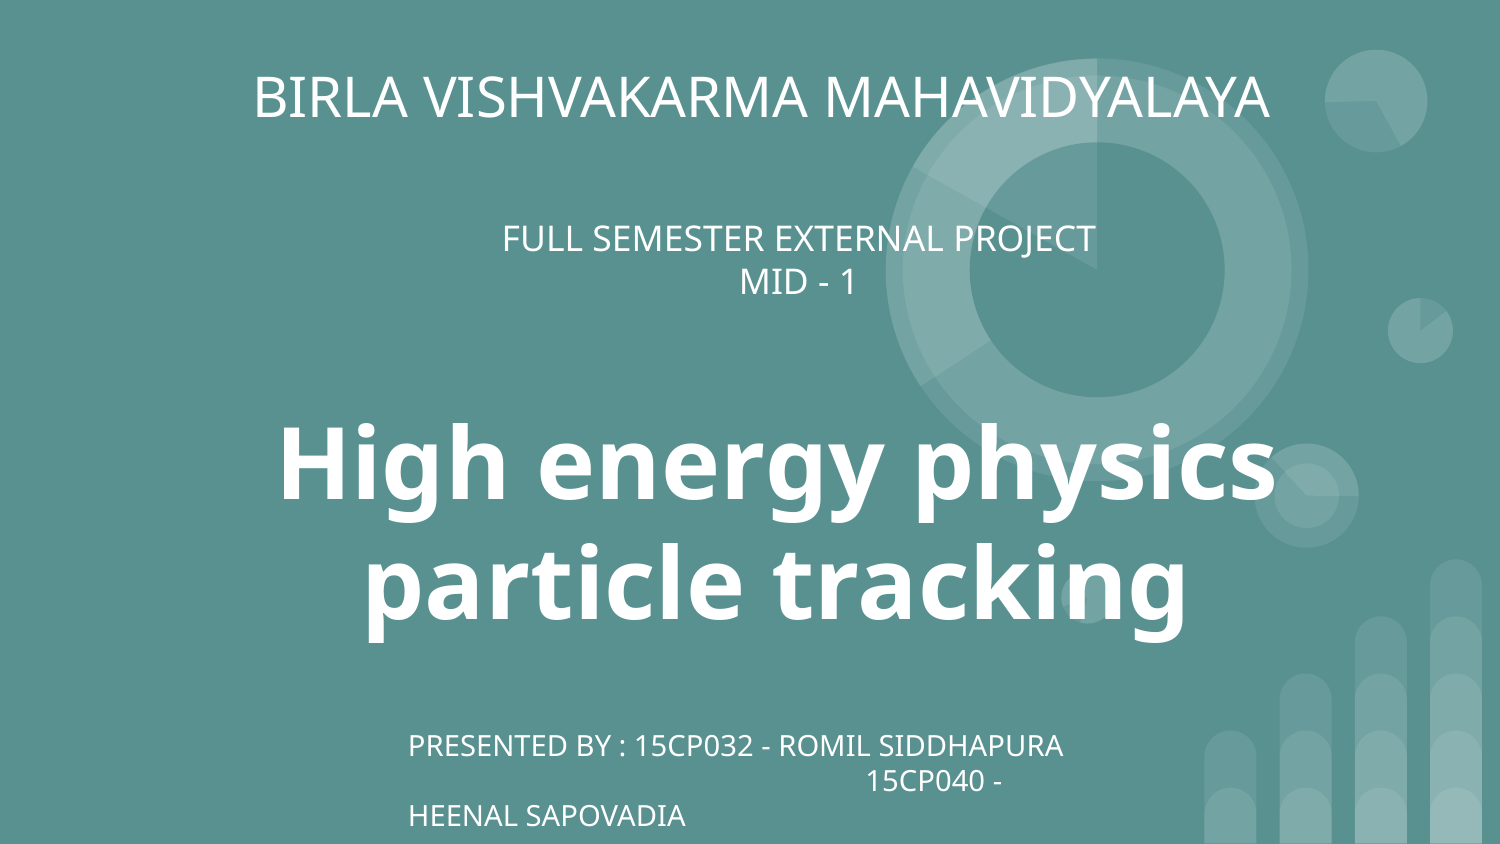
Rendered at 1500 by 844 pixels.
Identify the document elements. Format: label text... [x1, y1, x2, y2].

text_box FULL SEMESTER EXTERNAL PROJECT MID - 1 [447, 201, 1151, 336]
text_box PRESENTED BY : 15CP032 - ROMIL SIDDHAPURA 15CP040 - HEENAL SAPOVADIA [392, 712, 1130, 811]
text_box BIRLA VISHVAKARMA MAHAVIDYALAYA [146, 46, 1377, 145]
title High energy physics particle tracking [140, 392, 1414, 648]
